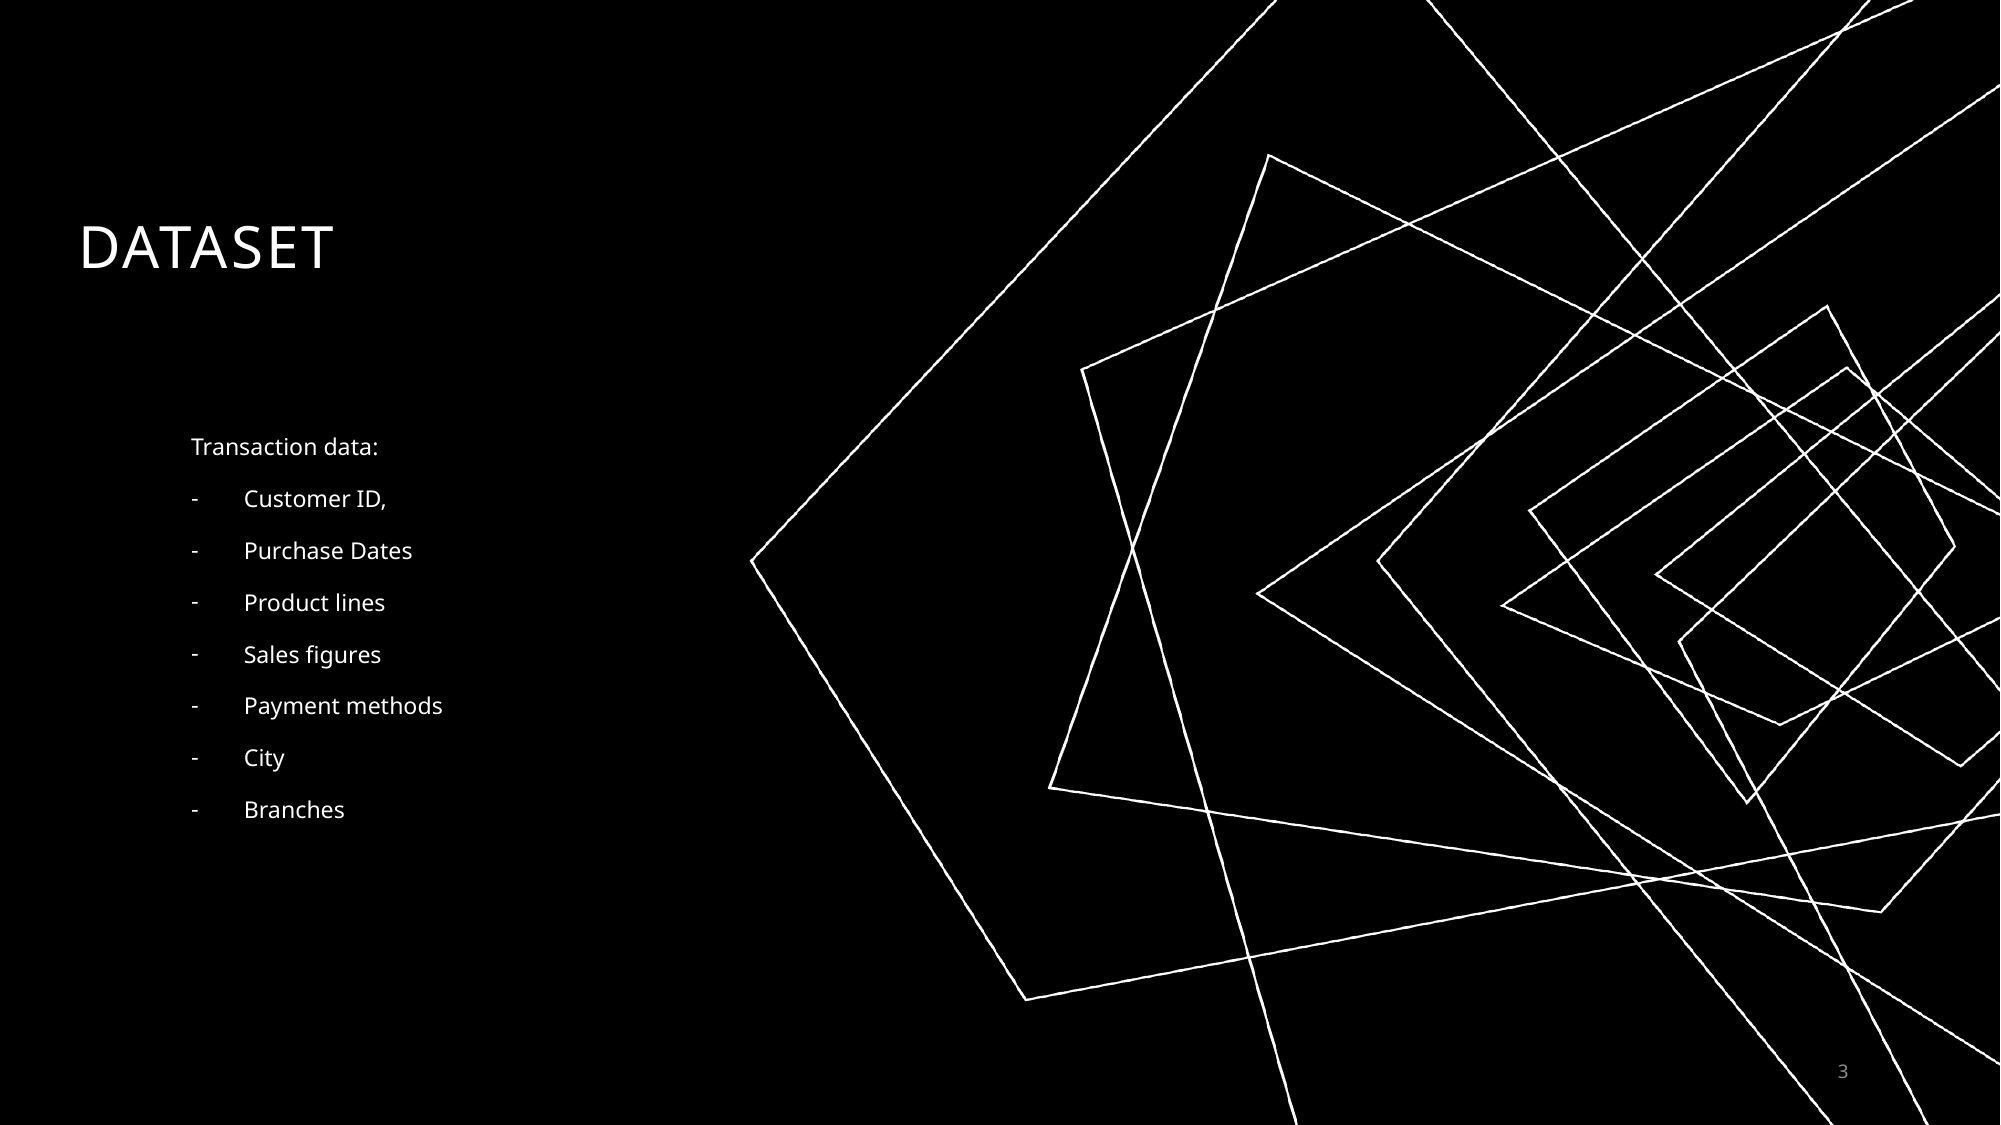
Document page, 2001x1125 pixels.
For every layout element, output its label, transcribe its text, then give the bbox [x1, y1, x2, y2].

picture [693, 0, 2000, 1125]
list Transaction data: Customer ID, Purchase Dates Product lines Sales figures Payment methods City Branches [176, 414, 590, 836]
slide_number 3 [1701, 1042, 1864, 1103]
title Dataset [63, 71, 539, 289]
